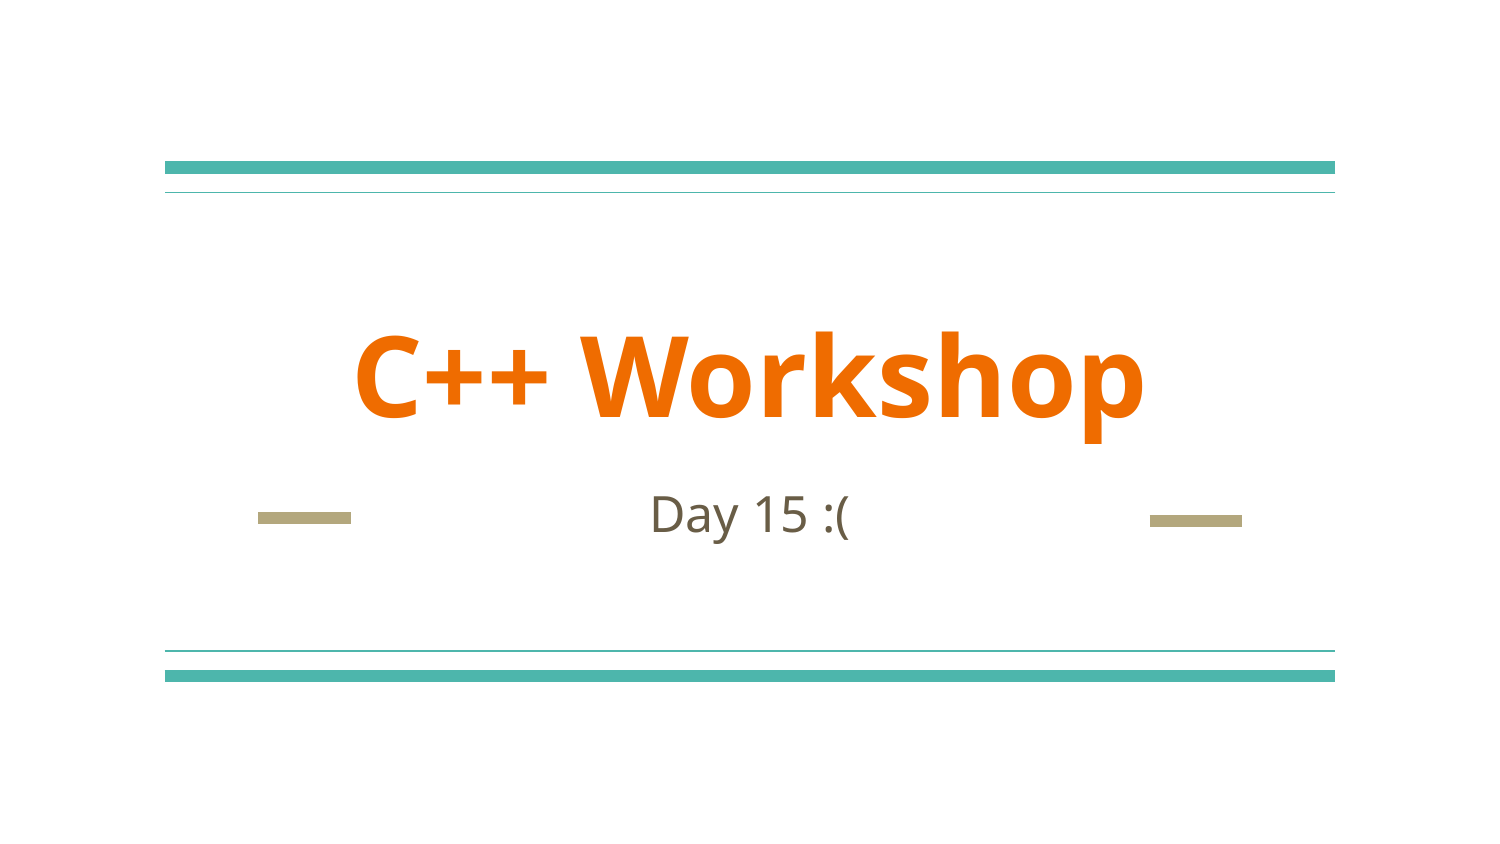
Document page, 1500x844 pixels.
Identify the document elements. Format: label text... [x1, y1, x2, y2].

title C++ Workshop [164, 287, 1336, 456]
subtitle Day 15 :( [350, 467, 1150, 598]
